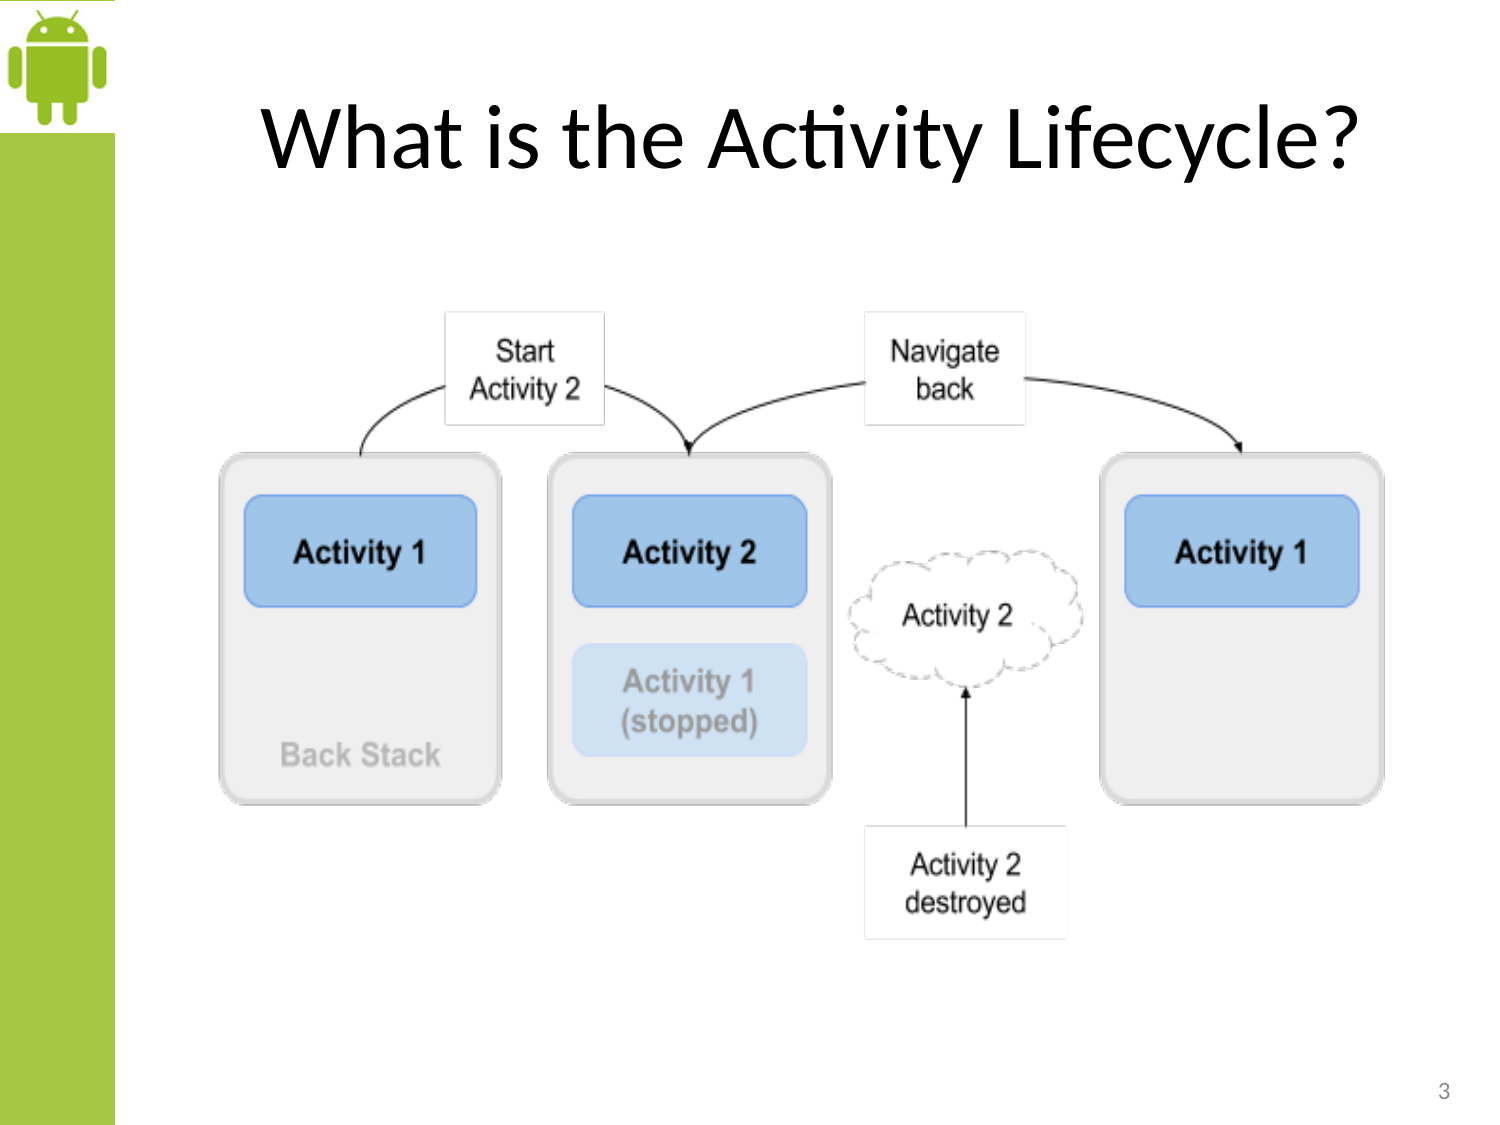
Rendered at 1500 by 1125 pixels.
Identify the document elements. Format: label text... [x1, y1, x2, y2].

picture [0, 1, 116, 133]
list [174, 262, 1438, 963]
title What is the Activity Lifecycle? [137, 38, 1488, 227]
slide_number 3 [1115, 1059, 1466, 1120]
